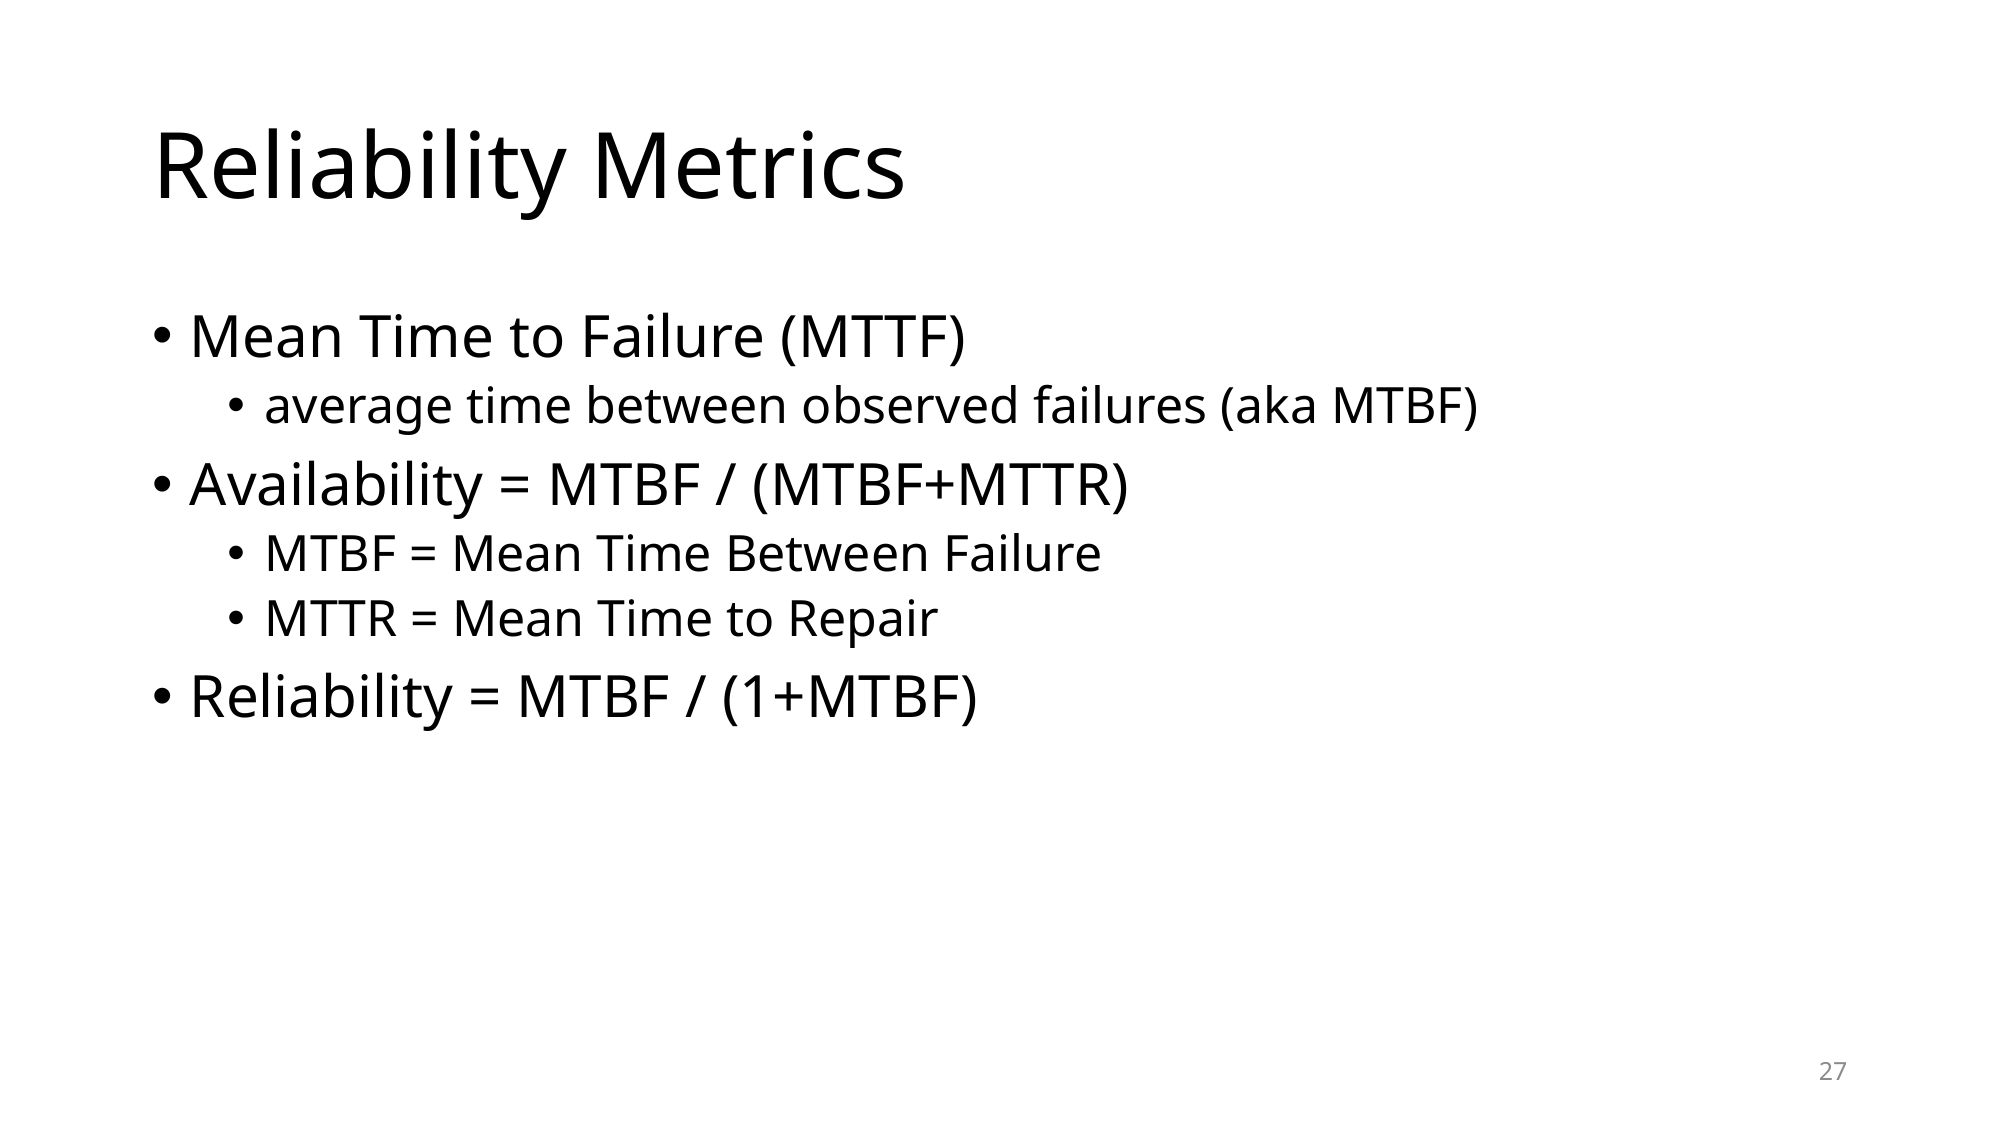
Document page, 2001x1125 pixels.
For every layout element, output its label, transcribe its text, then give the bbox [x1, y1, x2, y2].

list Mean Time to Failure (MTTF) average time between observed failures (aka MTBF) Availability = MTBF / (MTBF+MTTR) MTBF = Mean Time Between Failure MTTR = Mean Time to Repair Reliability = MTBF / (1+MTBF) [137, 299, 1863, 1014]
slide_number 27 [1412, 1042, 1863, 1103]
title Reliability Metrics [137, 59, 1863, 278]
